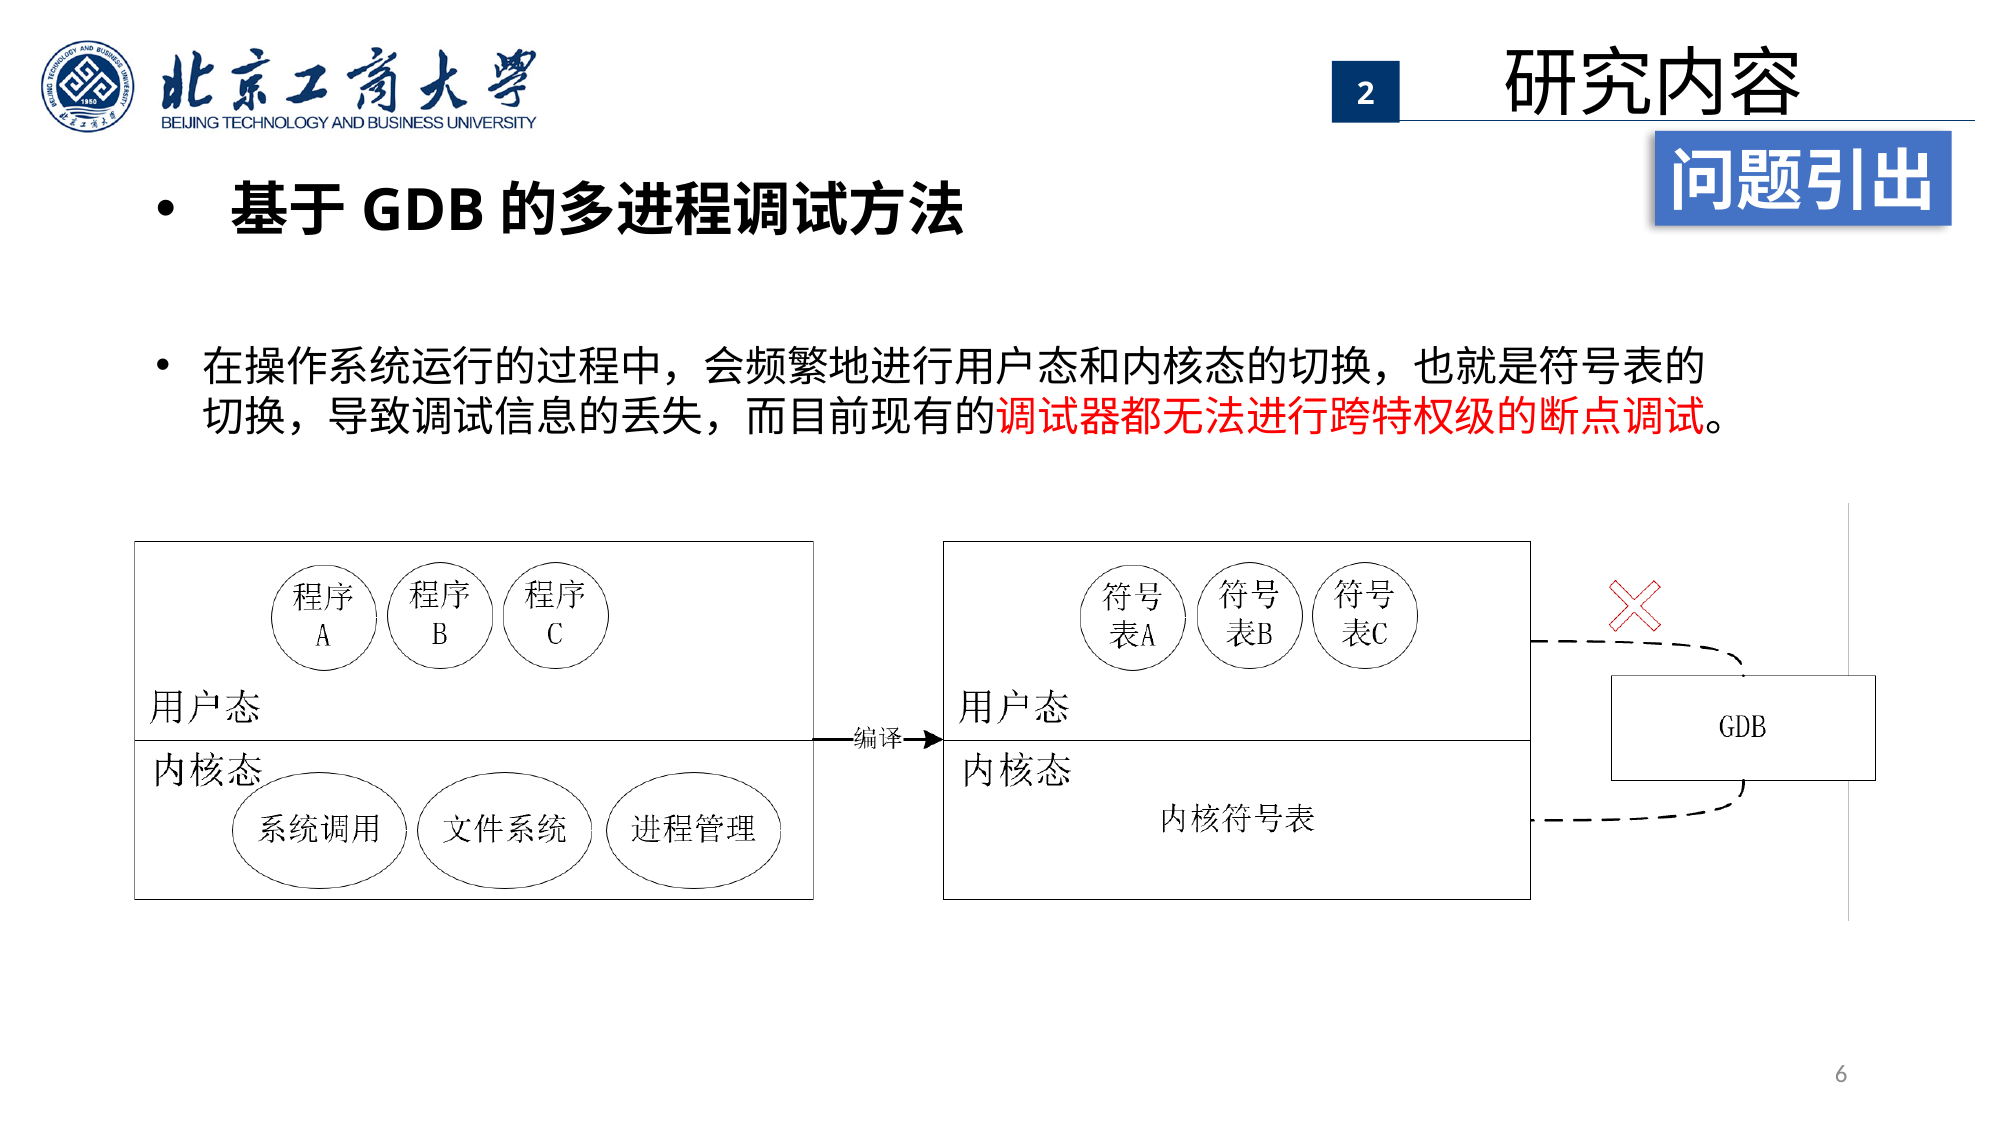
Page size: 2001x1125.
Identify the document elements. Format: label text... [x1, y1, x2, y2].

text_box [1331, 27, 1975, 134]
slide_number 6 [1412, 1042, 1863, 1103]
picture [0, 0, 567, 160]
text_box 在操作系统运行的过程中，会频繁地进行用户态和内核态的切换，也就是符号表的切换，导致调试信息的丢失，而目前现有的调试器都无法进行跨特权级的断点调试。 [140, 281, 1736, 447]
picture [98, 503, 1884, 921]
text_box 基于GDB的多进程调试方法 [140, 164, 1141, 250]
text_box 问题引出 [1655, 134, 1952, 226]
